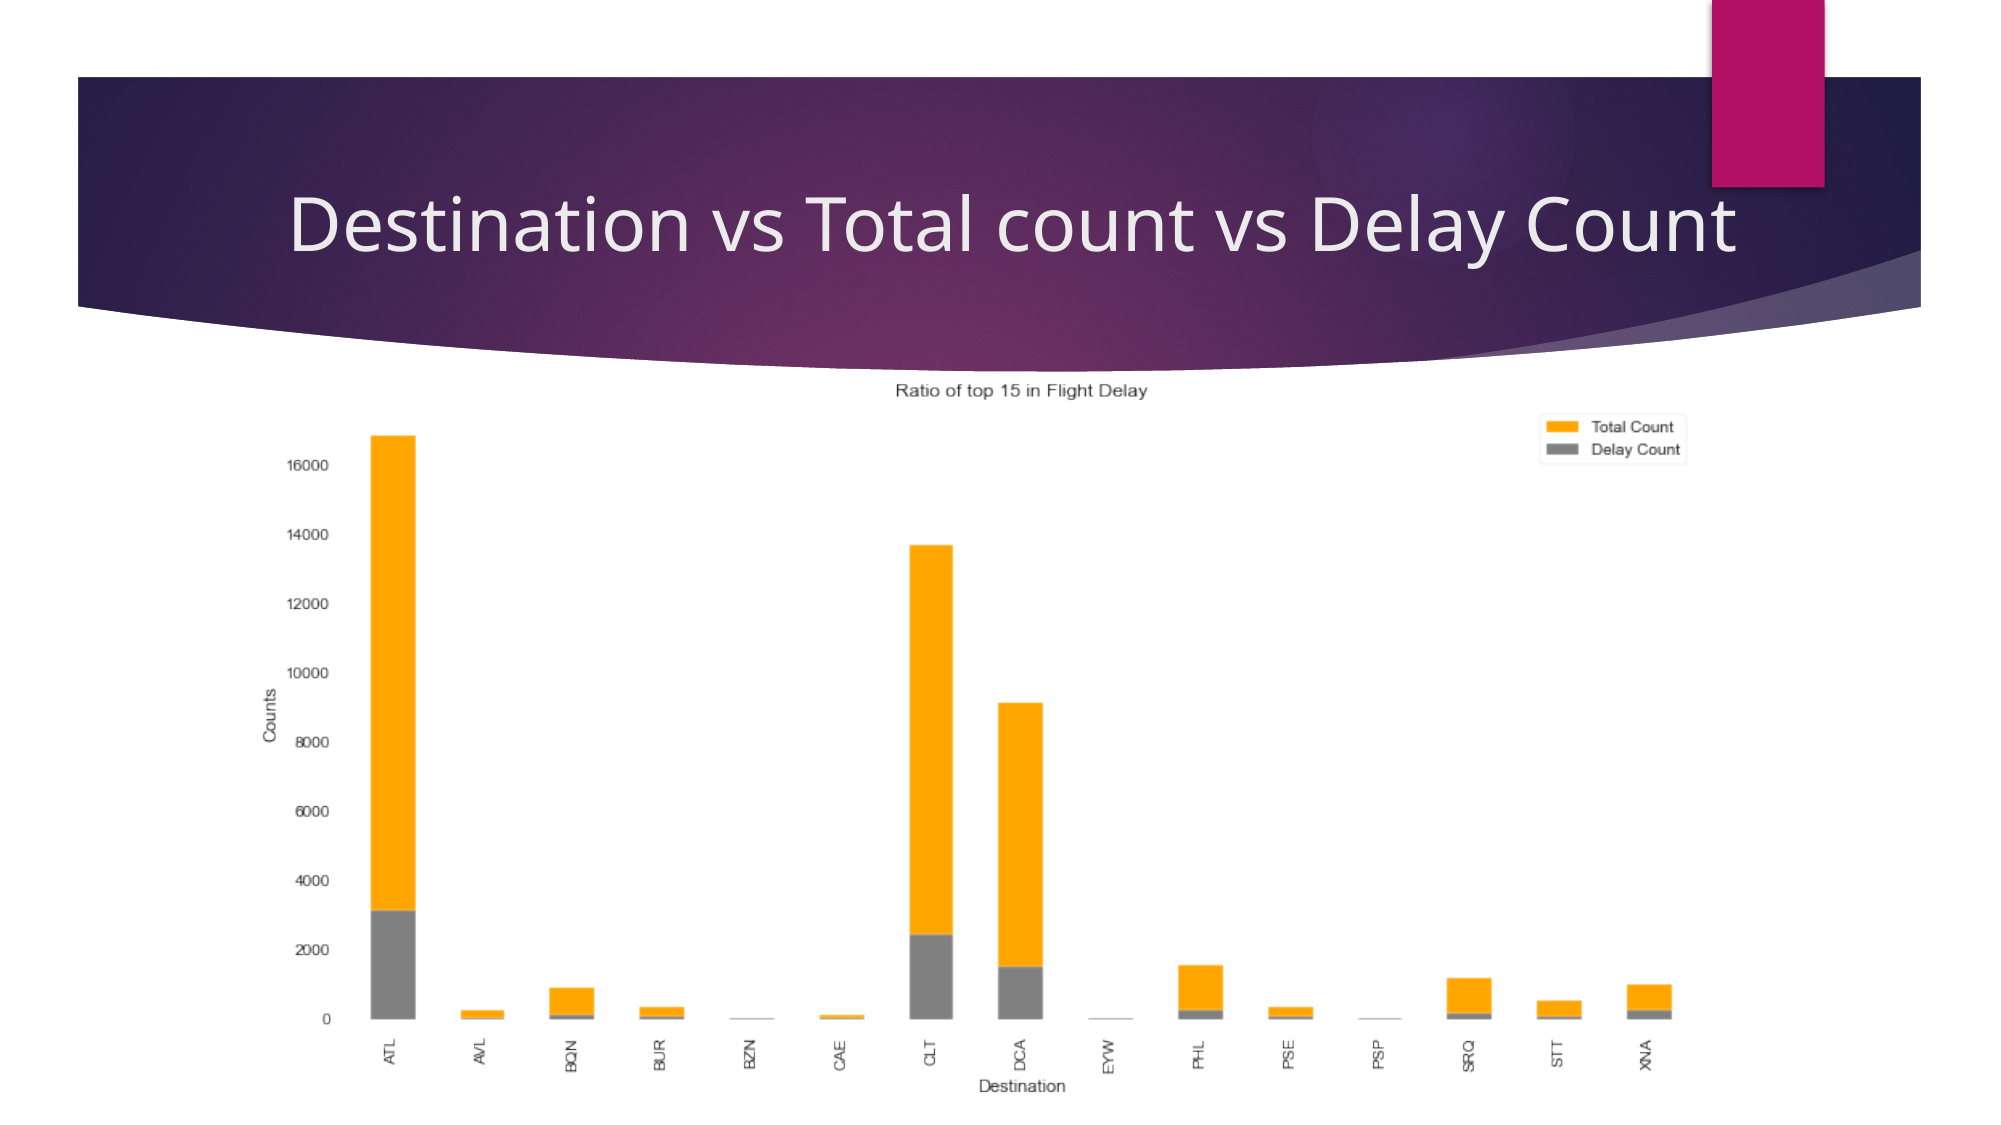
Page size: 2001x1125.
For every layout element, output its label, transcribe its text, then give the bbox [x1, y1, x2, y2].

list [252, 373, 1707, 1108]
title Destination vs Total count vs Delay Count [122, 164, 1773, 279]
